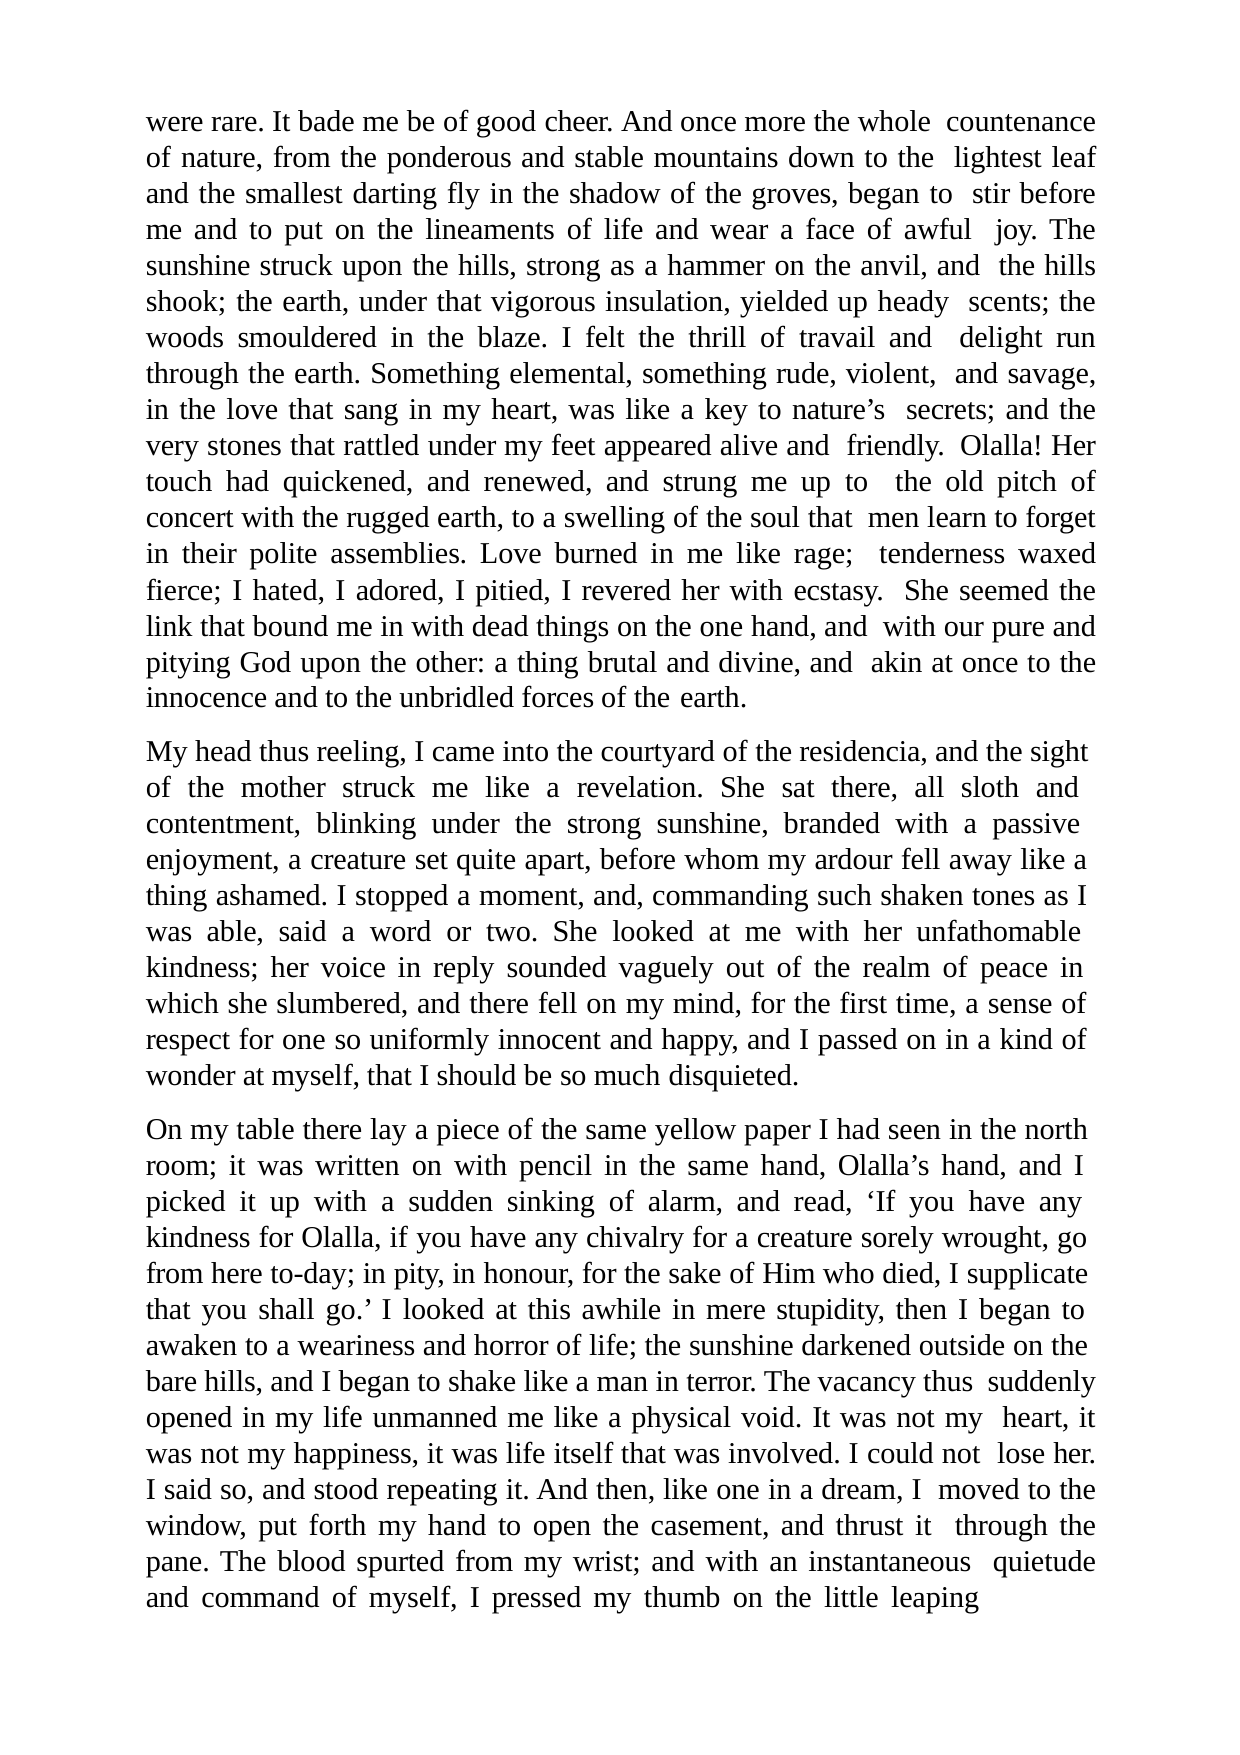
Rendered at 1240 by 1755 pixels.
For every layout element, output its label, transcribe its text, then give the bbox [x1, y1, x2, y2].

text_box were rare. It bade me be of good cheer. And once more the whole countenance of nature, from the ponderous and stable mountains down to the lightest leaf and the smallest darting fly in the shadow of the groves, began to stir before me and to put on the lineaments of life and wear a face of awful joy. The sunshine struck upon the hills, strong as a hammer on the anvil, and the hills shook; the earth, under that vigorous insulation, yielded up heady scents; the woods smouldered in the blaze. I felt the thrill of travail and delight run through the earth. Something elemental, something rude, violent, and savage, in the love that sang in my heart, was like a key to nature’s secrets; and the very stones that rattled under my feet appeared alive and friendly. Olalla! Her touch had quickened, and renewed, and strung me up to the old pitch of concert with the rugged earth, to a swelling of the soul that men learn to forget in their polite assemblies. Love burned in me like rage; tenderness waxed fierce; I hated, I adored, I pitied, I revered her with ecstasy. She seemed the link that bound me in with dead things on the one hand, and with our pure and pitying God upon the other: a thing brutal and divine, and akin at once to the innocence and to the unbridled forces of the earth. My head thus reeling, I came into the courtyard of the residencia, and the sight of the mother struck me like a revelation. She sat there, all sloth and contentment, blinking under the strong sunshine, branded with a passive enjoyment, a creature set quite apart, before whom my ardour fell away like a thing ashamed. I stopped a moment, and, commanding such shaken tones as I was able, said a word or two. She looked at me with her unfathomable kindness; her voice in reply sounded vaguely out of the realm of peace in which she slumbered, and there fell on my mind, for the first time, a sense of respect for one so uniformly innocent and happy, and I passed on in a kind of wonder at myself, that I should be so much disquieted. On my table there lay a piece of the same yellow paper I had seen in the north room; it was written on with pencil in the same hand, Olalla’s hand, and I picked it up with a sudden sinking of alarm, and read, ‘If you have any kindness for Olalla, if you have any chivalry for a creature sorely wrought, go from here to-day; in pity, in honour, for the sake of Him who died, I supplicate that you shall go.’ I looked at this awhile in mere stupidity, then I began to awaken to a weariness and horror of life; the sunshine darkened outside on the bare hills, and I began to shake like a man in terror. The vacancy thus suddenly opened in my life unmanned me like a physical void. It was not my heart, it was not my happiness, it was life itself that was involved. I could not lose her. I said so, and stood repeating it. And then, like one in a dream, I moved to the window, put forth my hand to open the casement, and thrust it through the pane. The blood spurted from my wrist; and with an instantaneous quietude and command of myself, I pressed my thumb on the little leaping [143, 98, 1097, 1614]
